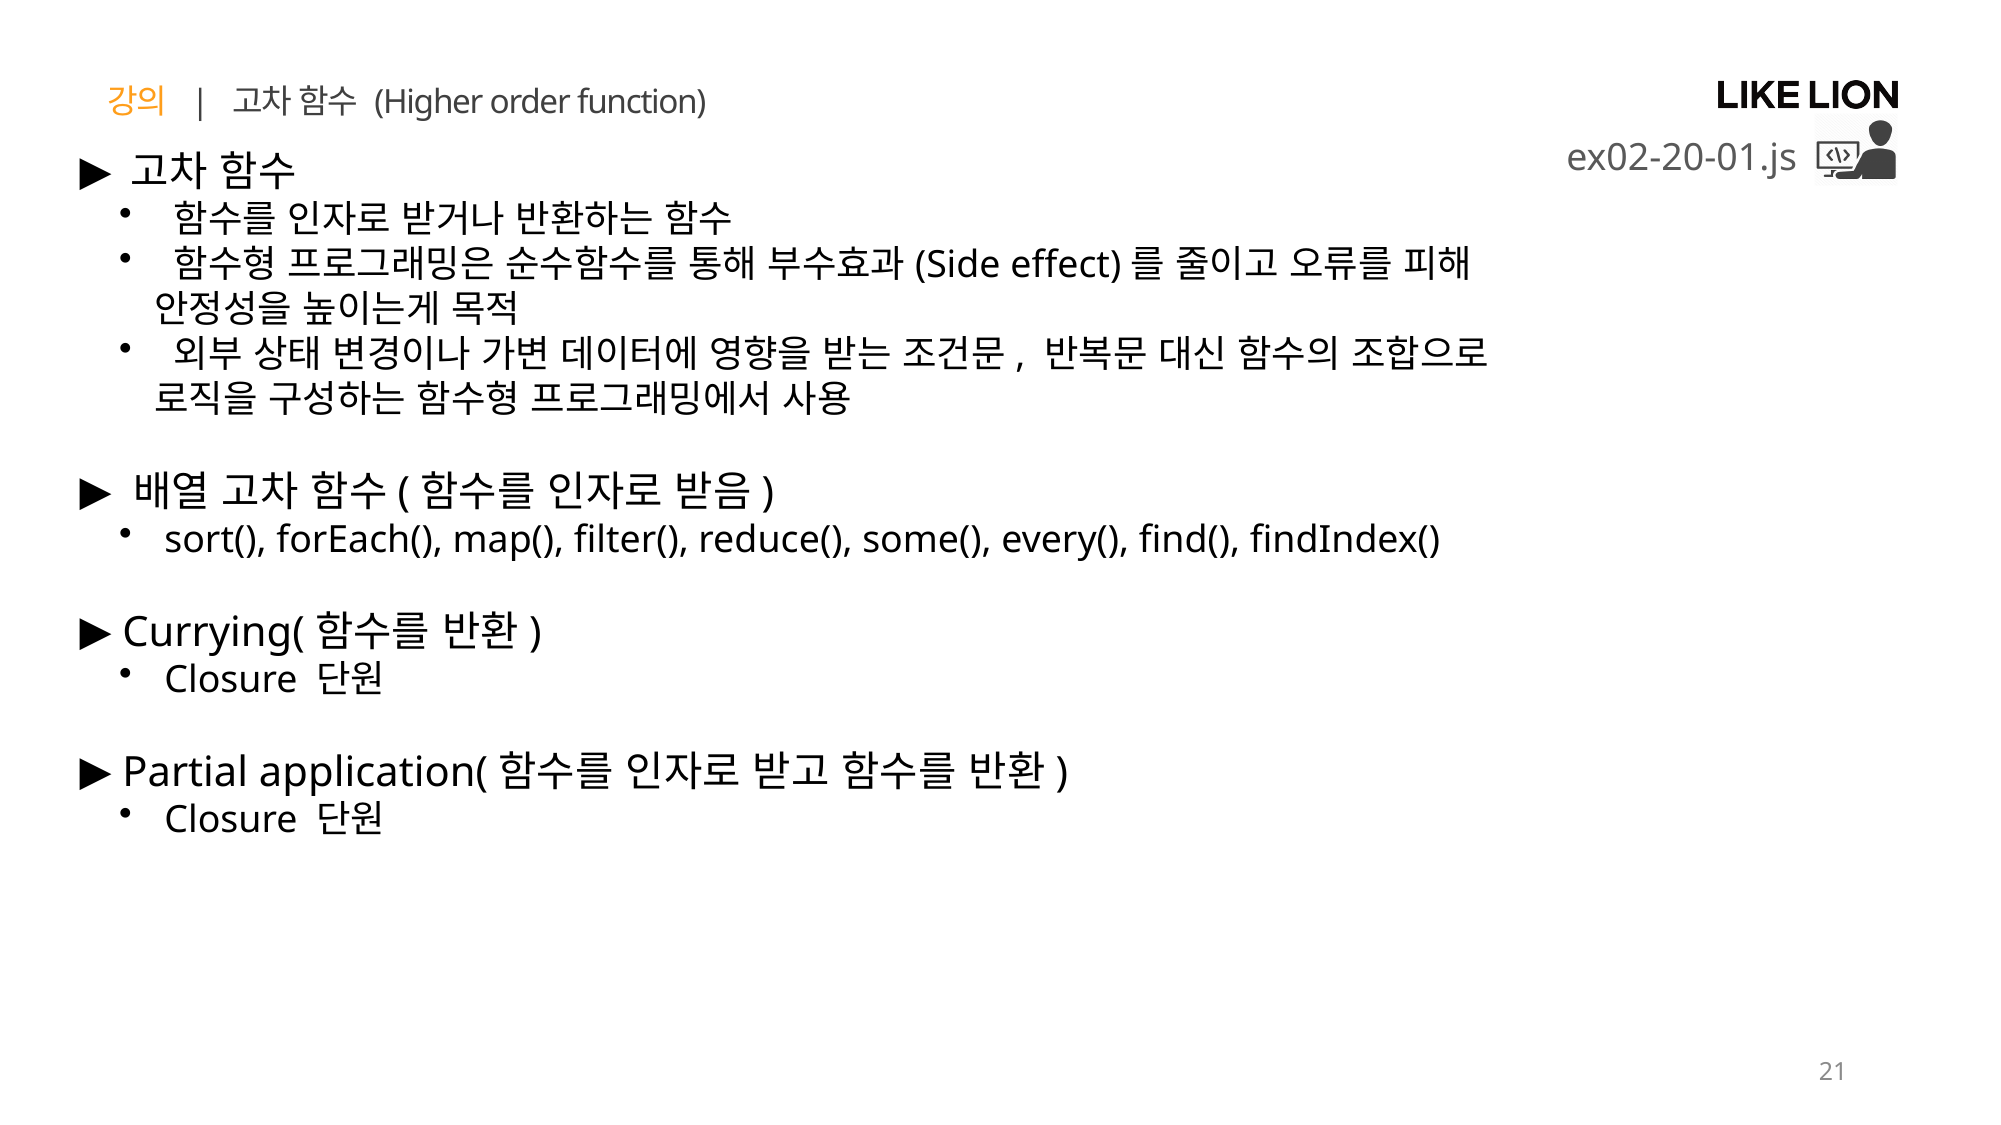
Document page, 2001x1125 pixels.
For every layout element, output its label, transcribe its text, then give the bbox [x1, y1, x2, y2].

text_box 강의 | 고차 함수 (Higher order function) [92, 72, 866, 128]
text_box ex02-20-01.js [1212, 125, 1812, 186]
slide_number 21 [1412, 1042, 1863, 1103]
text_box 고차 함수 함수를 인자로 받거나 반환하는 함수 함수형 프로그래밍은 순수함수를 통해 부수효과(Side effect)를 줄이고 오류를 피해 안정성을 높이는게 목적 외부 상태 변경이나 가변 데이터에 영향을 받는 조건문, 반복문 대신 함수의 조합으로 로직을 구성하는 함수형 프로그래밍에서 사용 배열 고차 함수(함수를 인자로 받음) sort(), forEach(), map(), filter(), reduce(), some(), every(), find(), findIndex() Currying(함수를 반환) Closure 단원 Partial application(함수를 인자로 받고 함수를 반환) Closure 단원 [64, 137, 1561, 847]
picture [1814, 113, 1898, 186]
picture [1718, 80, 1898, 109]
